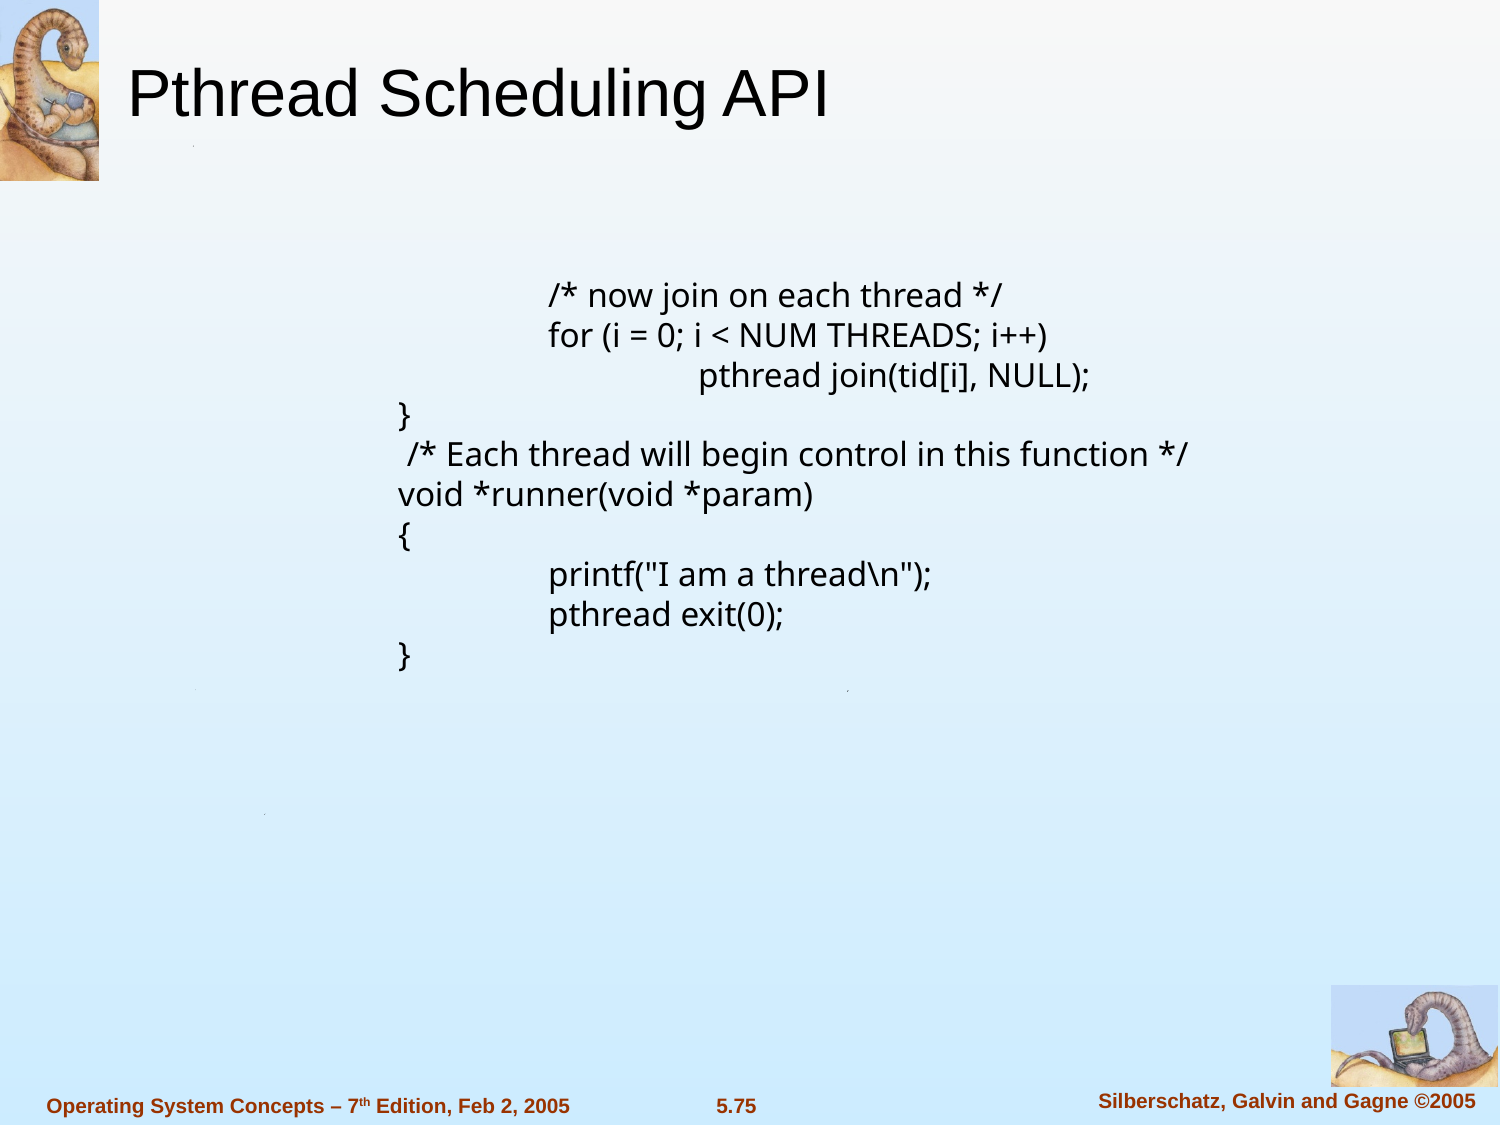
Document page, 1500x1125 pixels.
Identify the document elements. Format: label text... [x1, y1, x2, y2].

picture [1331, 985, 1498, 1087]
picture [0, 0, 99, 181]
title Pthread Scheduling API [112, 37, 1438, 138]
list /* now join on each thread */ for (i = 0; i < NUM THREADS; i++) pthread join(tid[i], NULL); } /* Each thread will begin control in this function */ void *runner(void *param) { printf("I am a thread\n"); pthread exit(0); } [383, 266, 1277, 853]
